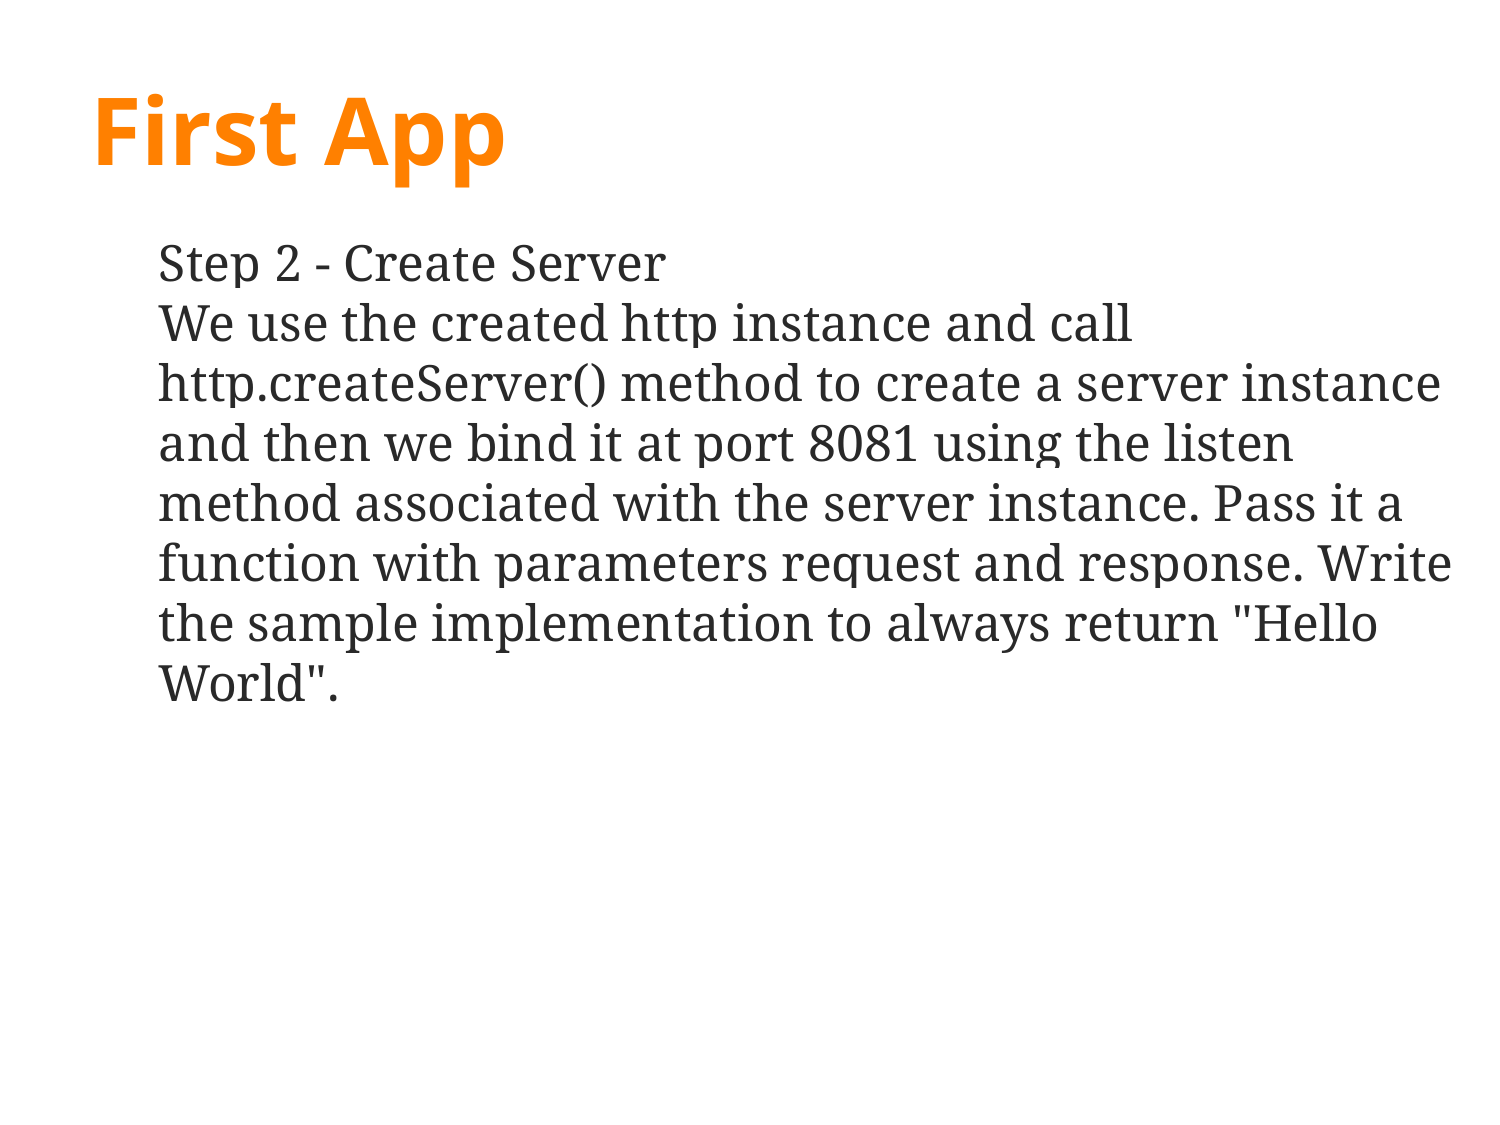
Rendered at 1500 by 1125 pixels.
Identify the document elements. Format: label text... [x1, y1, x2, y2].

title First App [75, 25, 1425, 216]
list Step 2 - Create Server We use the created http instance and call http.createServer() method to create a server instance and then we bind it at port 8081 using the listen method associated with the server instance. Pass it a function with parameters request and response. Write the sample implementation to always return "Hello World". [75, 216, 1500, 975]
